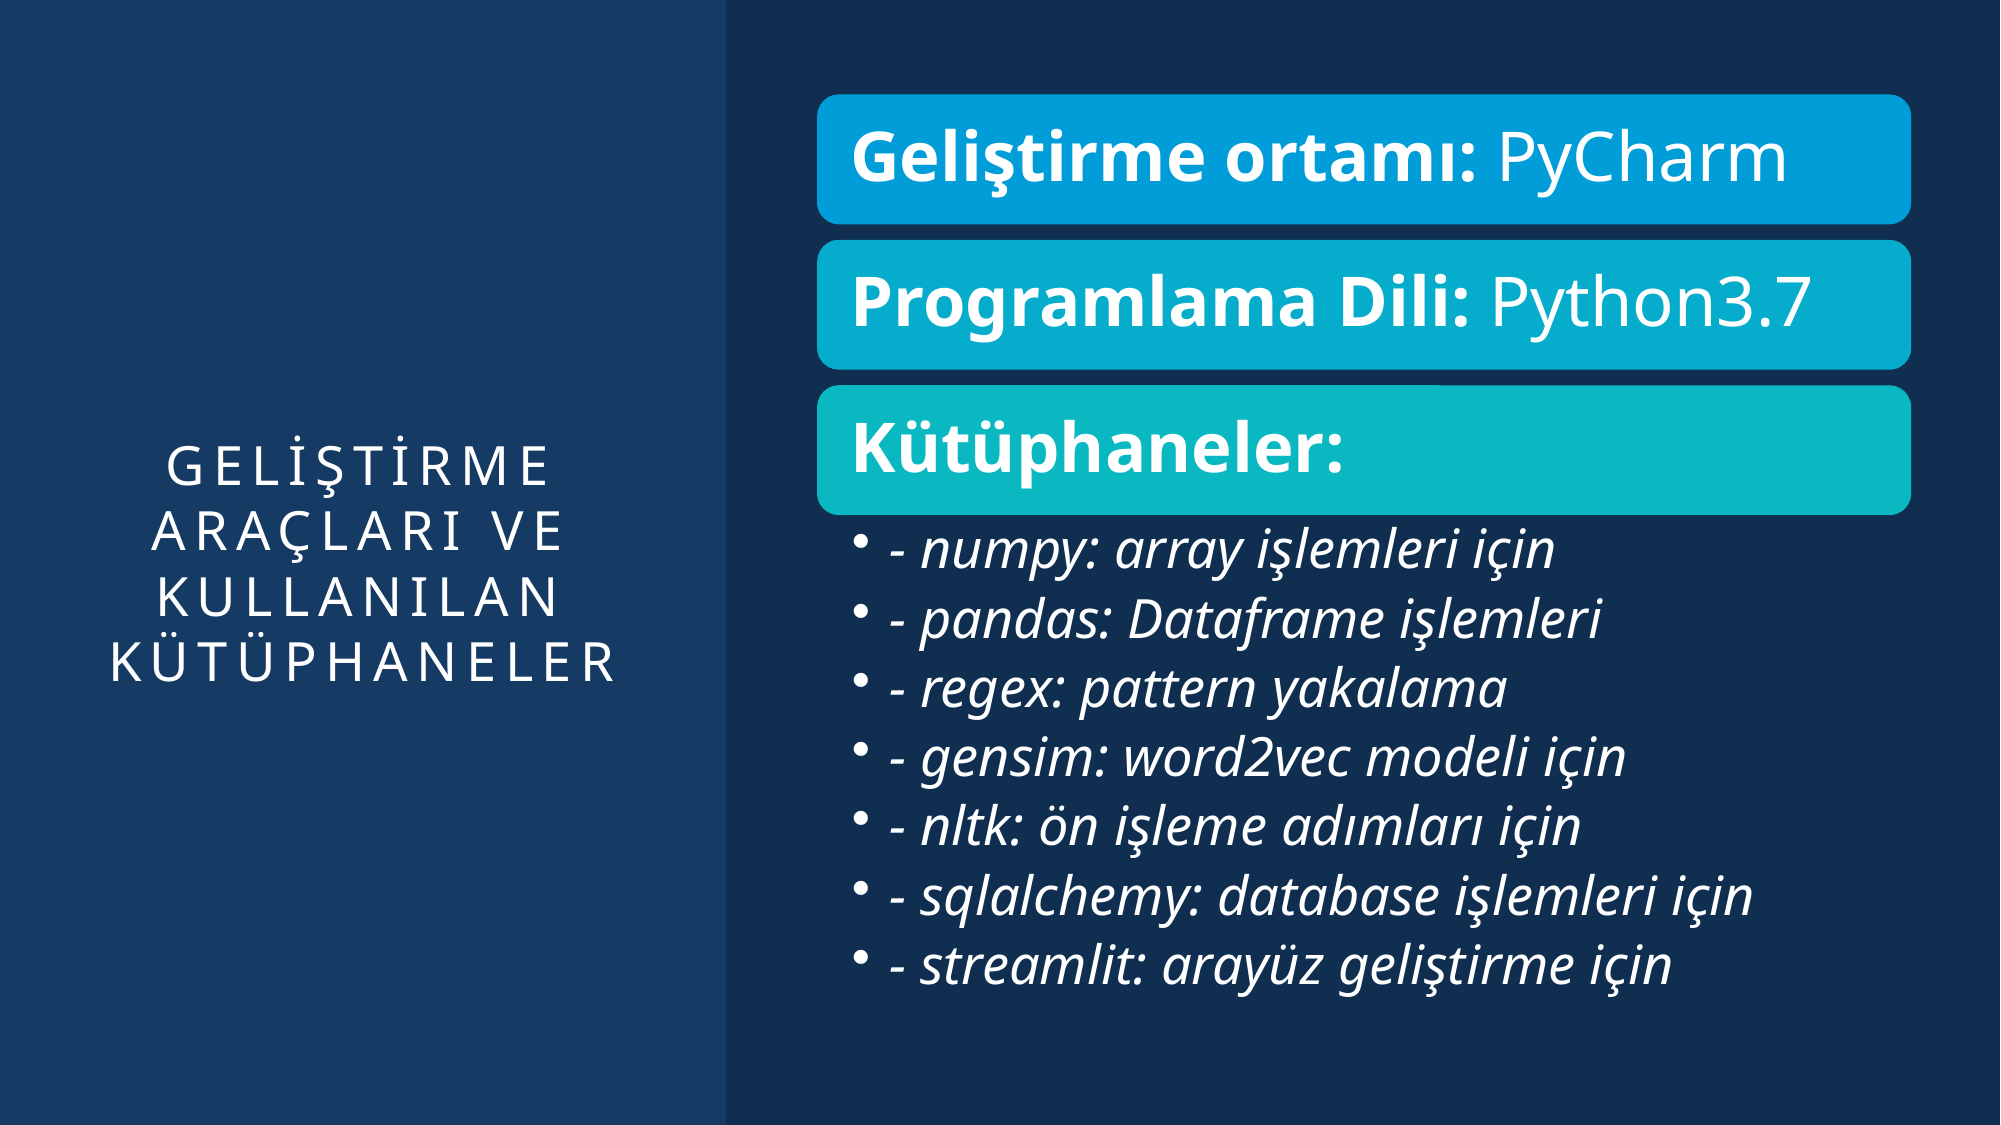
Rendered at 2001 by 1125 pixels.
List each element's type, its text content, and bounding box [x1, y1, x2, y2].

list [816, 88, 1912, 1037]
title Geliştirme araçları ve kullanılan kütüphaneler [88, 177, 634, 947]
text_box [725, 0, 2000, 1125]
text_box [0, 0, 725, 1125]
